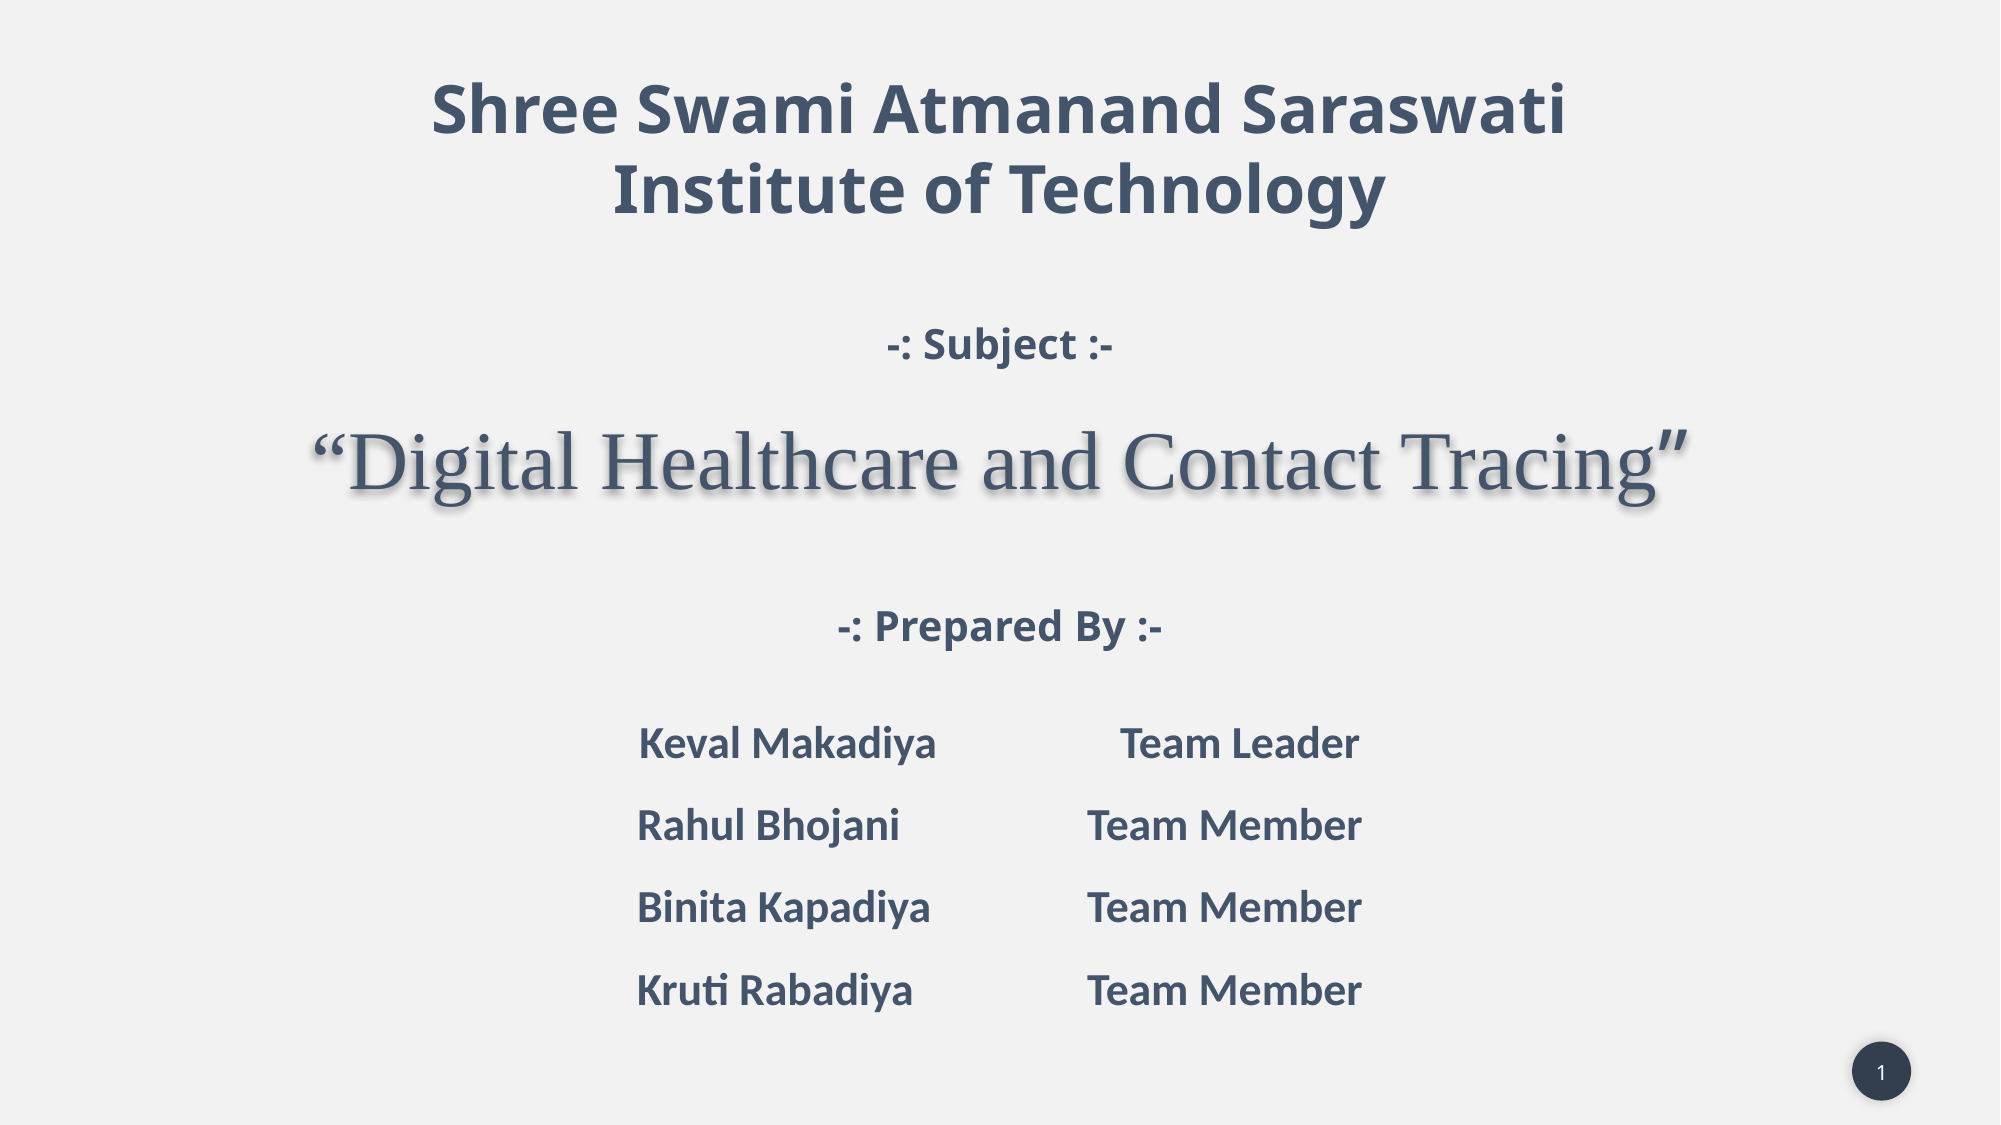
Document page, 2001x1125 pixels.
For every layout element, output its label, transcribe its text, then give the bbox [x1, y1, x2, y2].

text_box -: Prepared By :- [593, 592, 1406, 658]
text_box [1864, 1040, 1899, 1046]
text_box Shree Swami Atmanand Saraswati Institute of Technology [213, 59, 1787, 235]
text_box Keval Makadiya Team Leader Rahul Bhojani Team Member Binita Kapadiya Team Member Kruti Rabadiya Team Member [506, 677, 1494, 1022]
text_box “Digital Healthcare and Contact Tracing” [289, 398, 1711, 514]
text_box [1864, 1096, 1900, 1102]
text_box -: Subject :- [664, 310, 1336, 376]
text_box 1 [1844, 1046, 1919, 1096]
